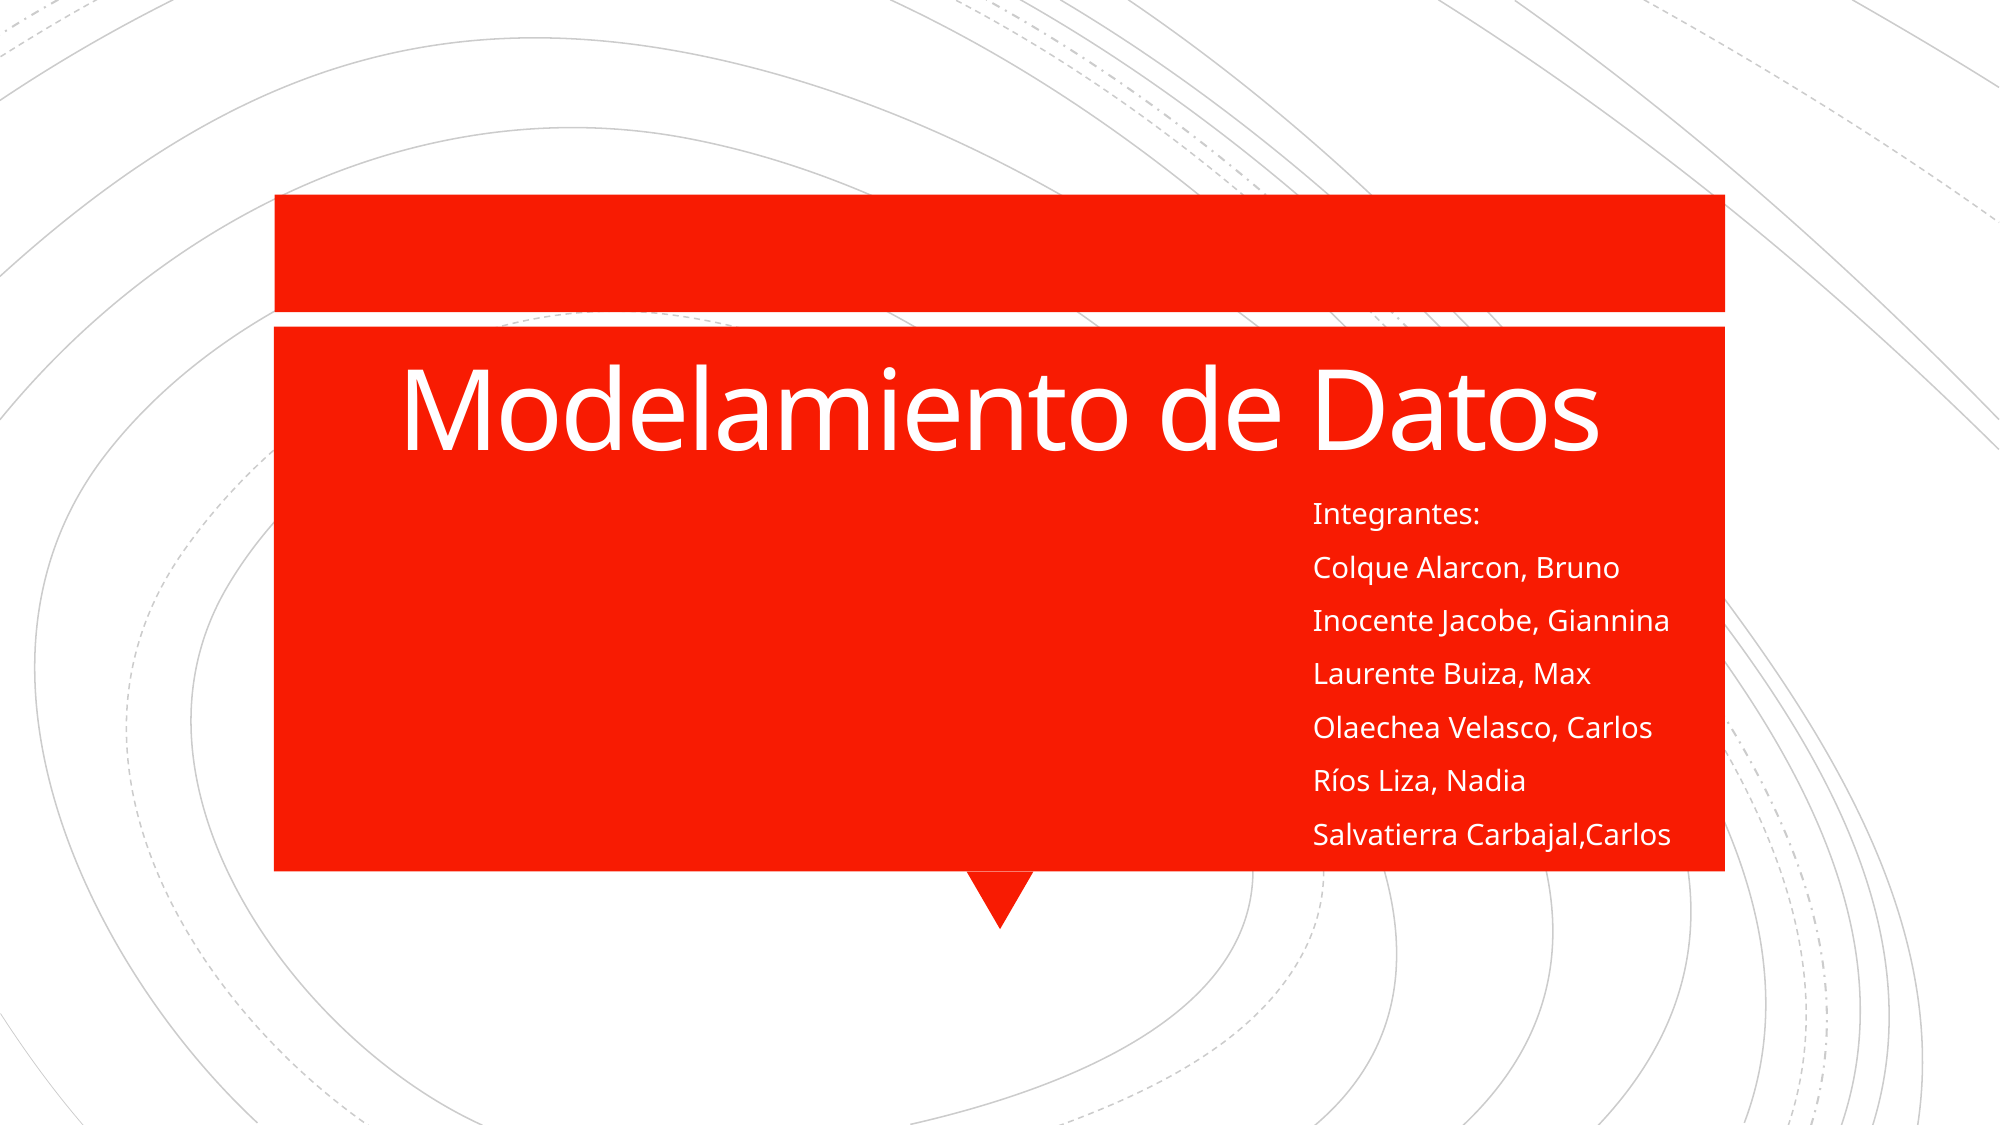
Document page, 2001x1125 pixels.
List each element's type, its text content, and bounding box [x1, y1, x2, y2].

subtitle Integrantes: Colque Alarcon, Bruno Inocente Jacobe, Giannina Laurente Buiza, Max Olaechea Velasco, Carlos Ríos Liza, Nadia Salvatierra Carbajal,Carlos [1297, 495, 1712, 866]
title Modelamiento de Datos [288, 203, 1713, 472]
